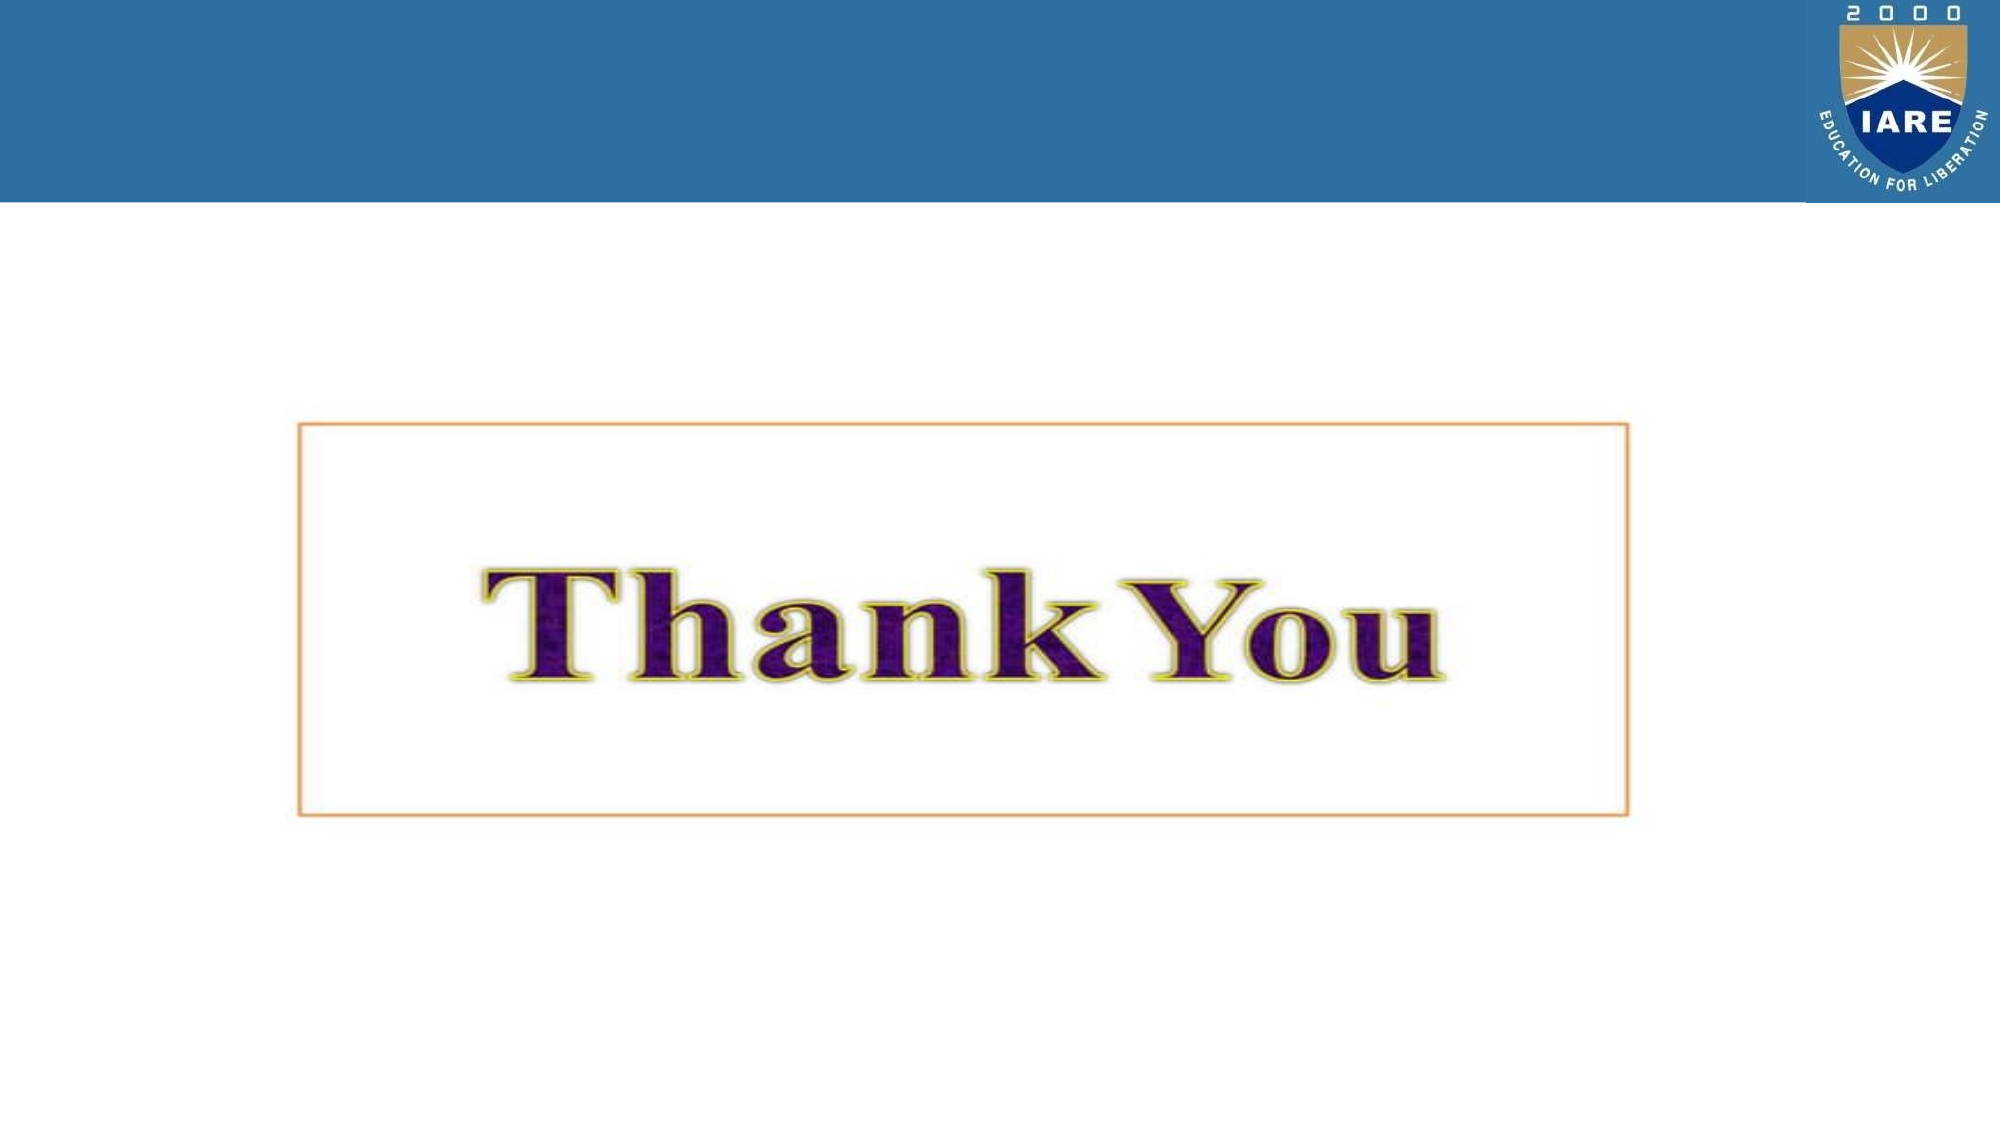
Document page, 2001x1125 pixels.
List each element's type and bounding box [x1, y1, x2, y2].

picture [1806, 0, 2000, 203]
picture [212, 281, 1687, 1032]
text_box [0, 0, 1806, 203]
